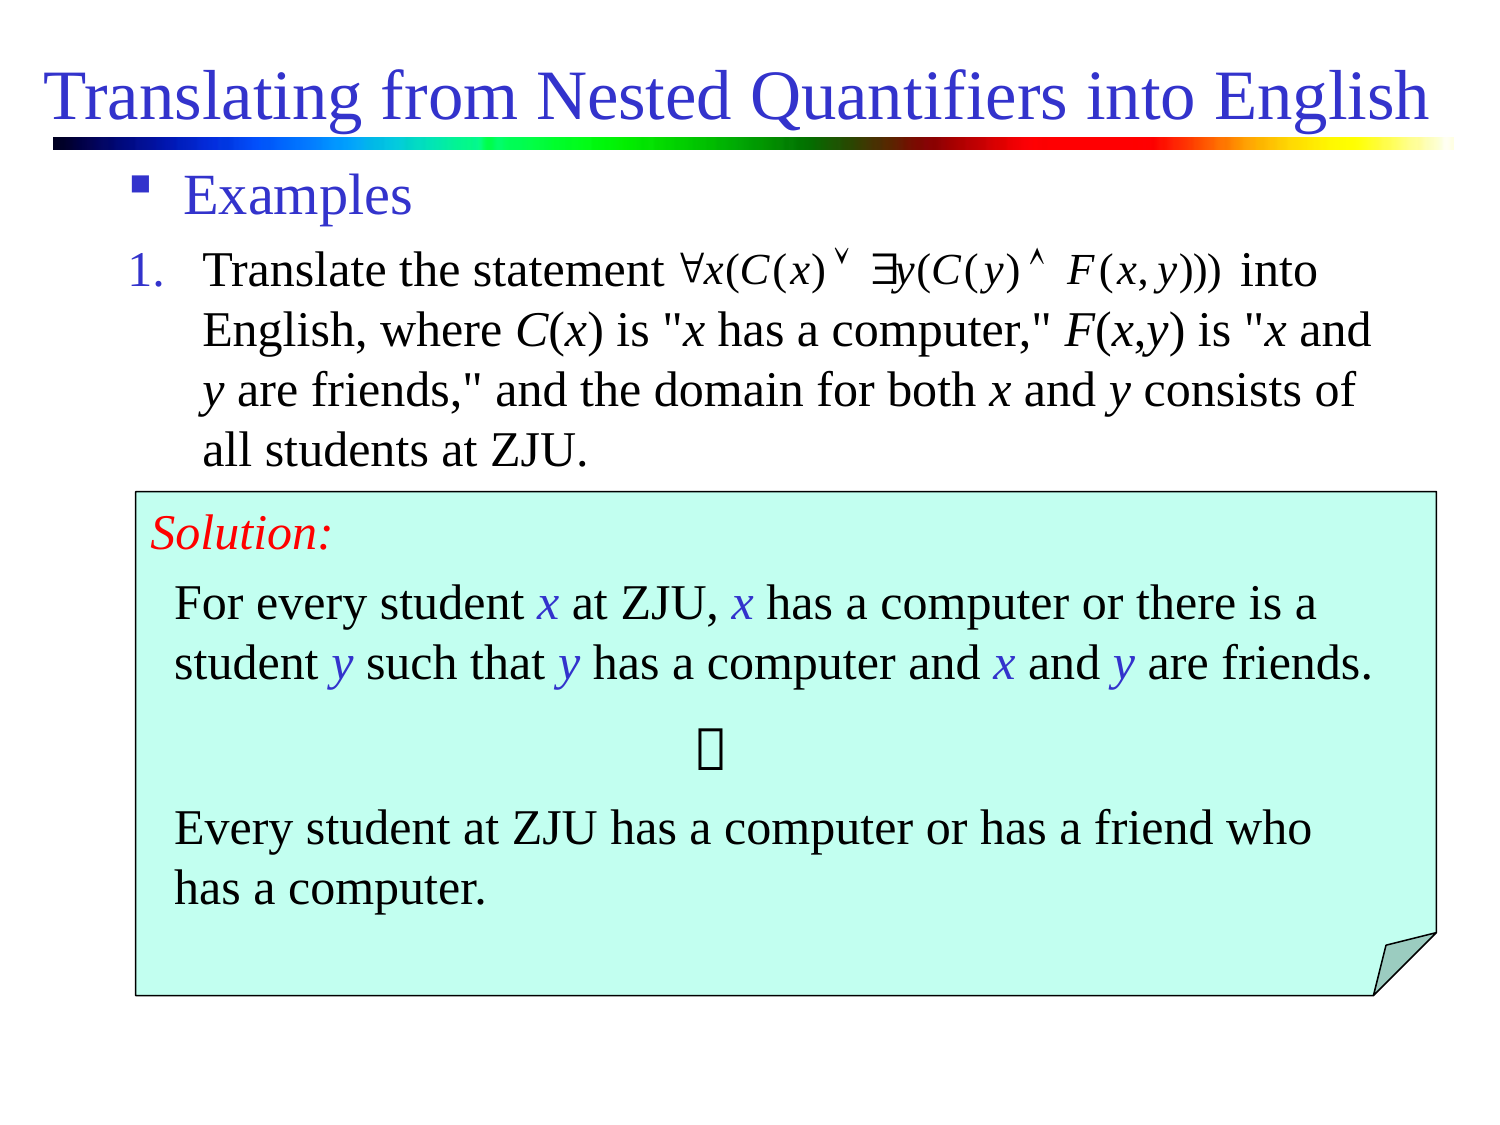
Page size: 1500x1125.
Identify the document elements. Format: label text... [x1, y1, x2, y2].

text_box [666, 243, 1231, 303]
list Examples Translate the statement into English, where C(x) is "x has a computer," F(x,y) is "x and y are friends," and the domain for both x and y consists of all students at ZJU. [112, 148, 1402, 1040]
text_box Solution: [135, 491, 1437, 996]
text_box For every student x at ZJU, x has a computer or there is a student y such that y has a computer and x and y are friends. [159, 562, 1402, 698]
text_box  [679, 704, 762, 789]
text_box Every student at ZJU has a computer or has a friend who has a computer. [159, 786, 1402, 922]
title Translating from Nested Quantifiers into English [23, 19, 1454, 164]
